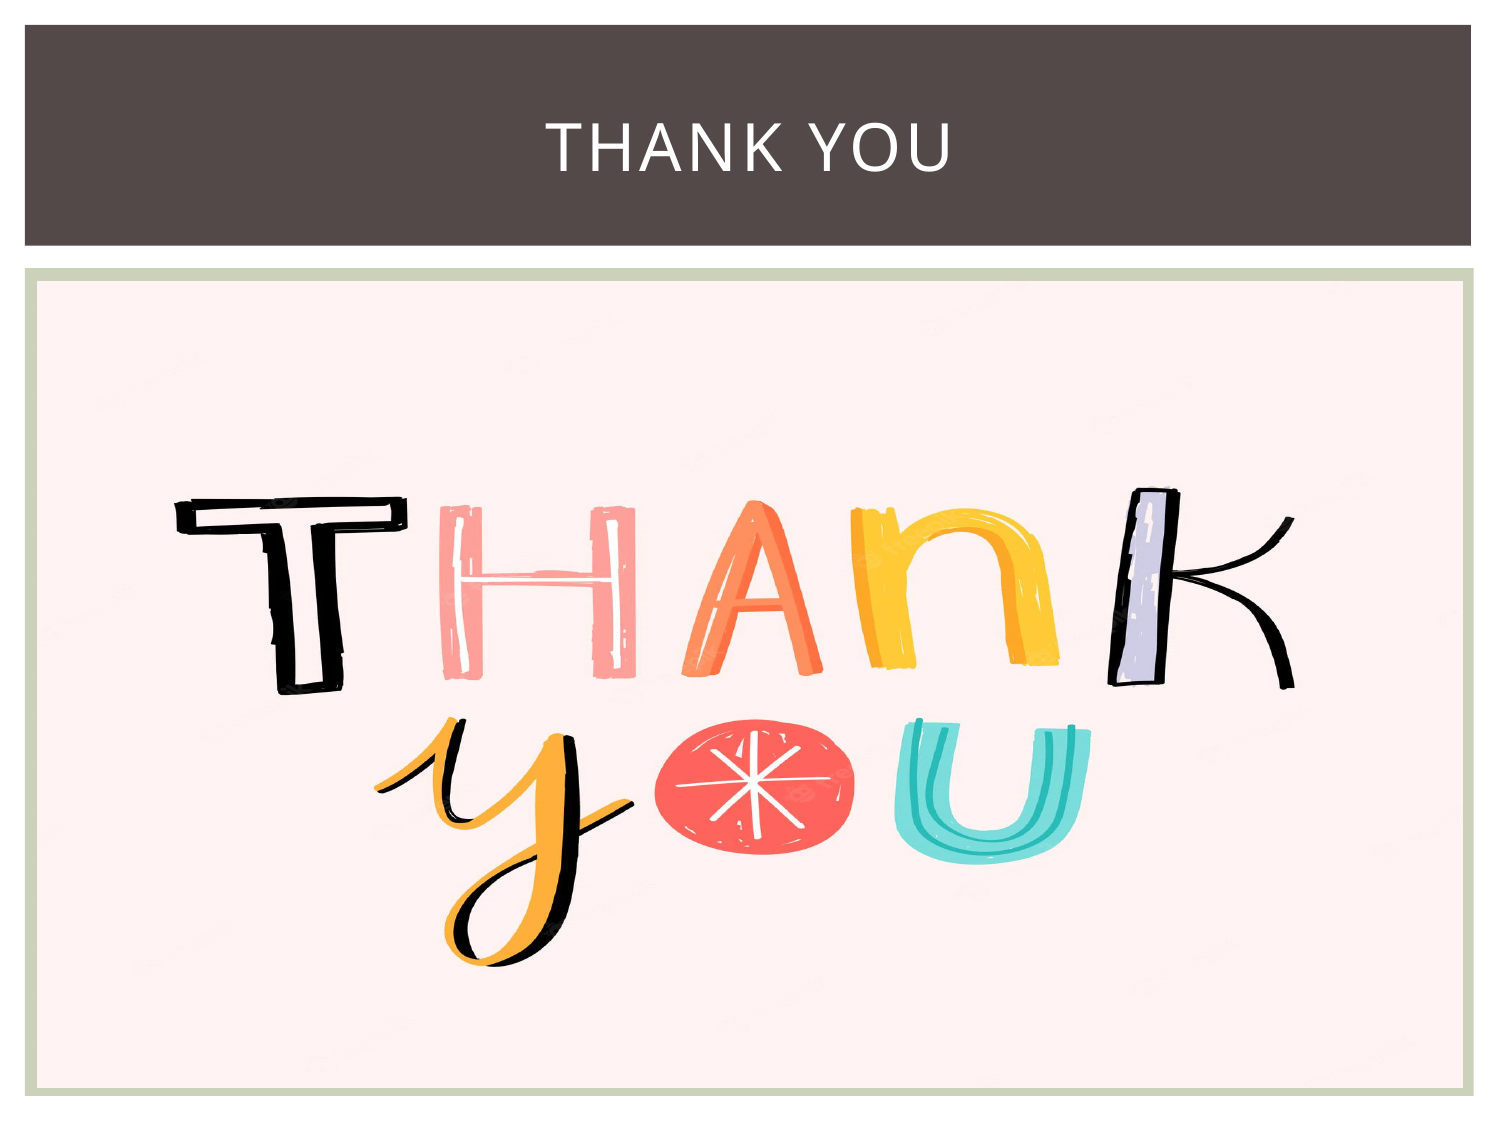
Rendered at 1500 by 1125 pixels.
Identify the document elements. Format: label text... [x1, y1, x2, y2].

title THANK YOU [62, 58, 1438, 232]
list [37, 281, 1463, 1088]
